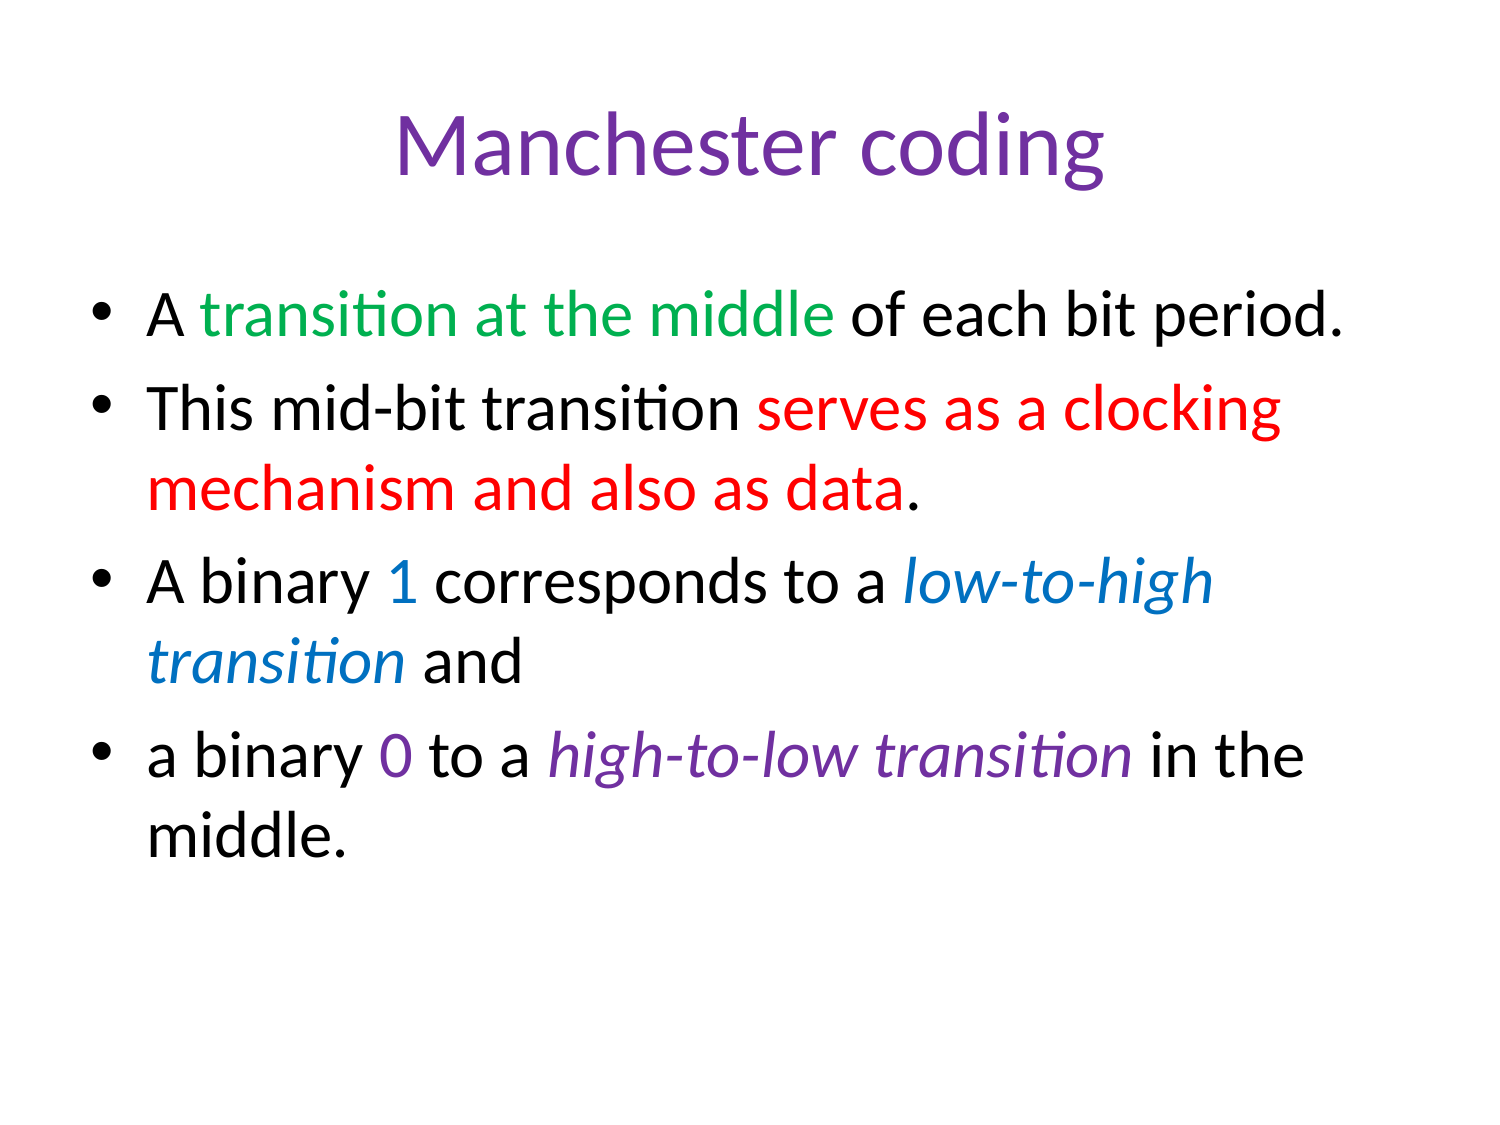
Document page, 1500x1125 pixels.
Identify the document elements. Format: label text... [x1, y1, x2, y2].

title Manchester coding [75, 45, 1425, 233]
list A transition at the middle of each bit period. This mid-bit transition serves as a clocking mechanism and also as data. A binary 1 corresponds to a low-to-high transition and a binary 0 to a high-to-low transition in the middle. [75, 262, 1425, 1005]
